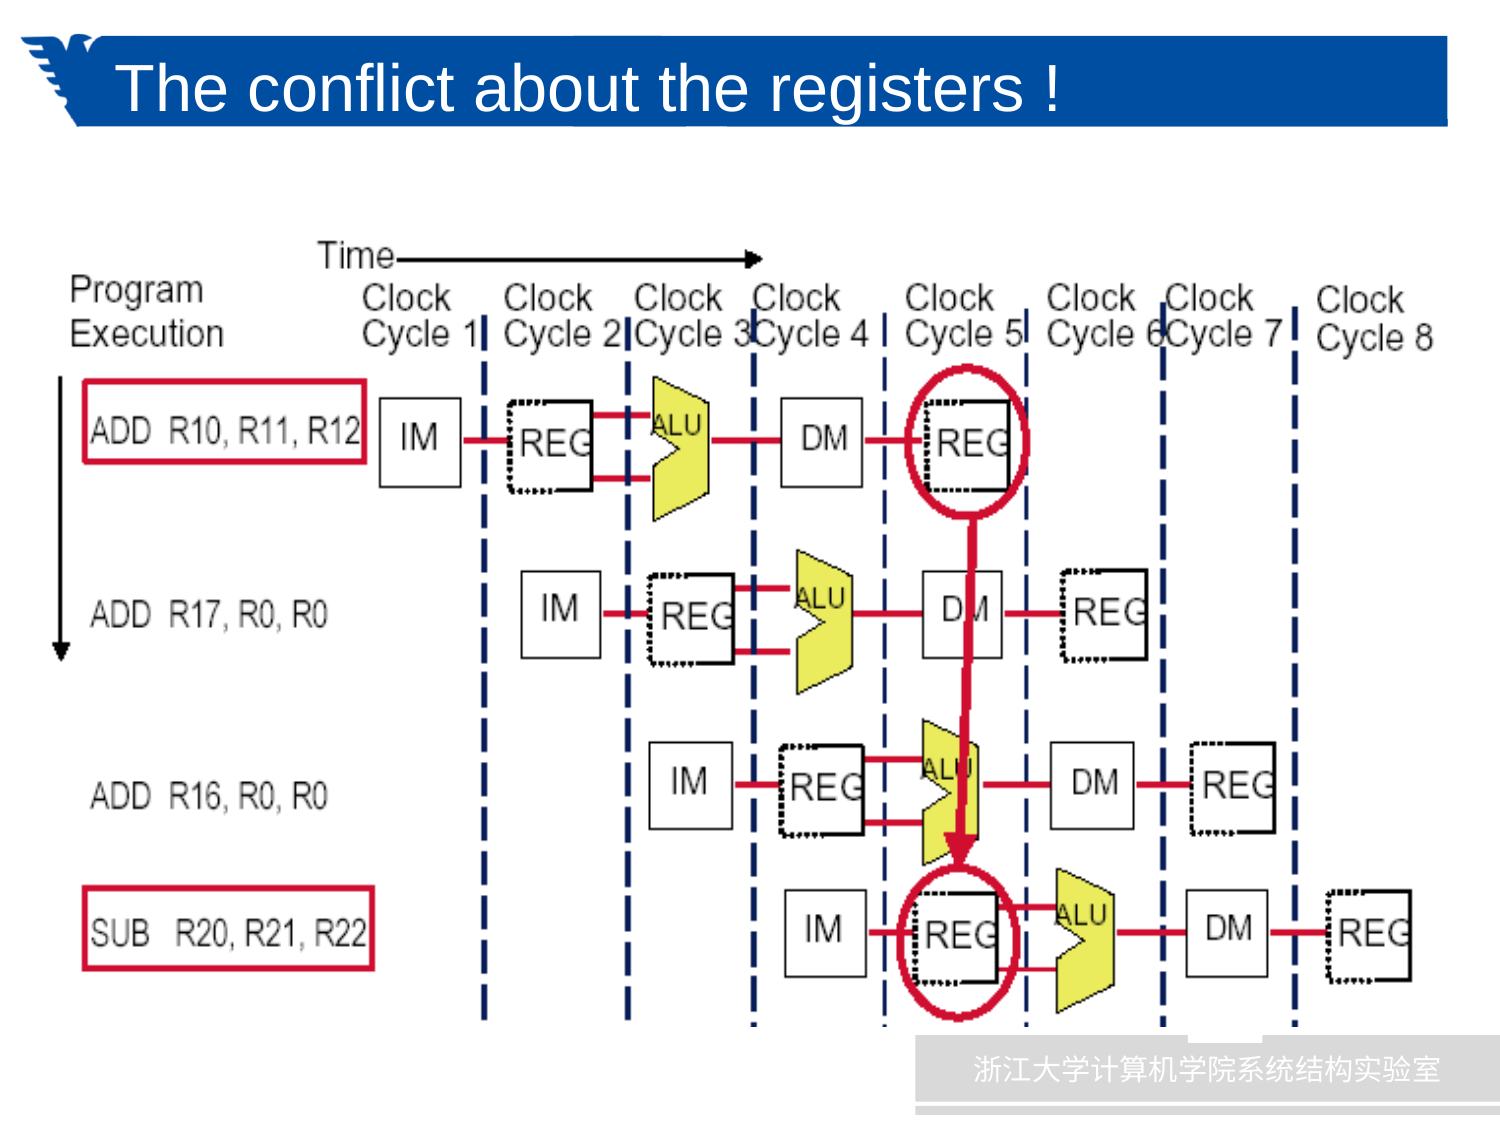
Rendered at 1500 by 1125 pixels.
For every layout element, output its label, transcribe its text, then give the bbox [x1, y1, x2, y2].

picture [5, 19, 148, 127]
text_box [40, 231, 1442, 1044]
title The conflict about the registers ! [99, 37, 1347, 188]
